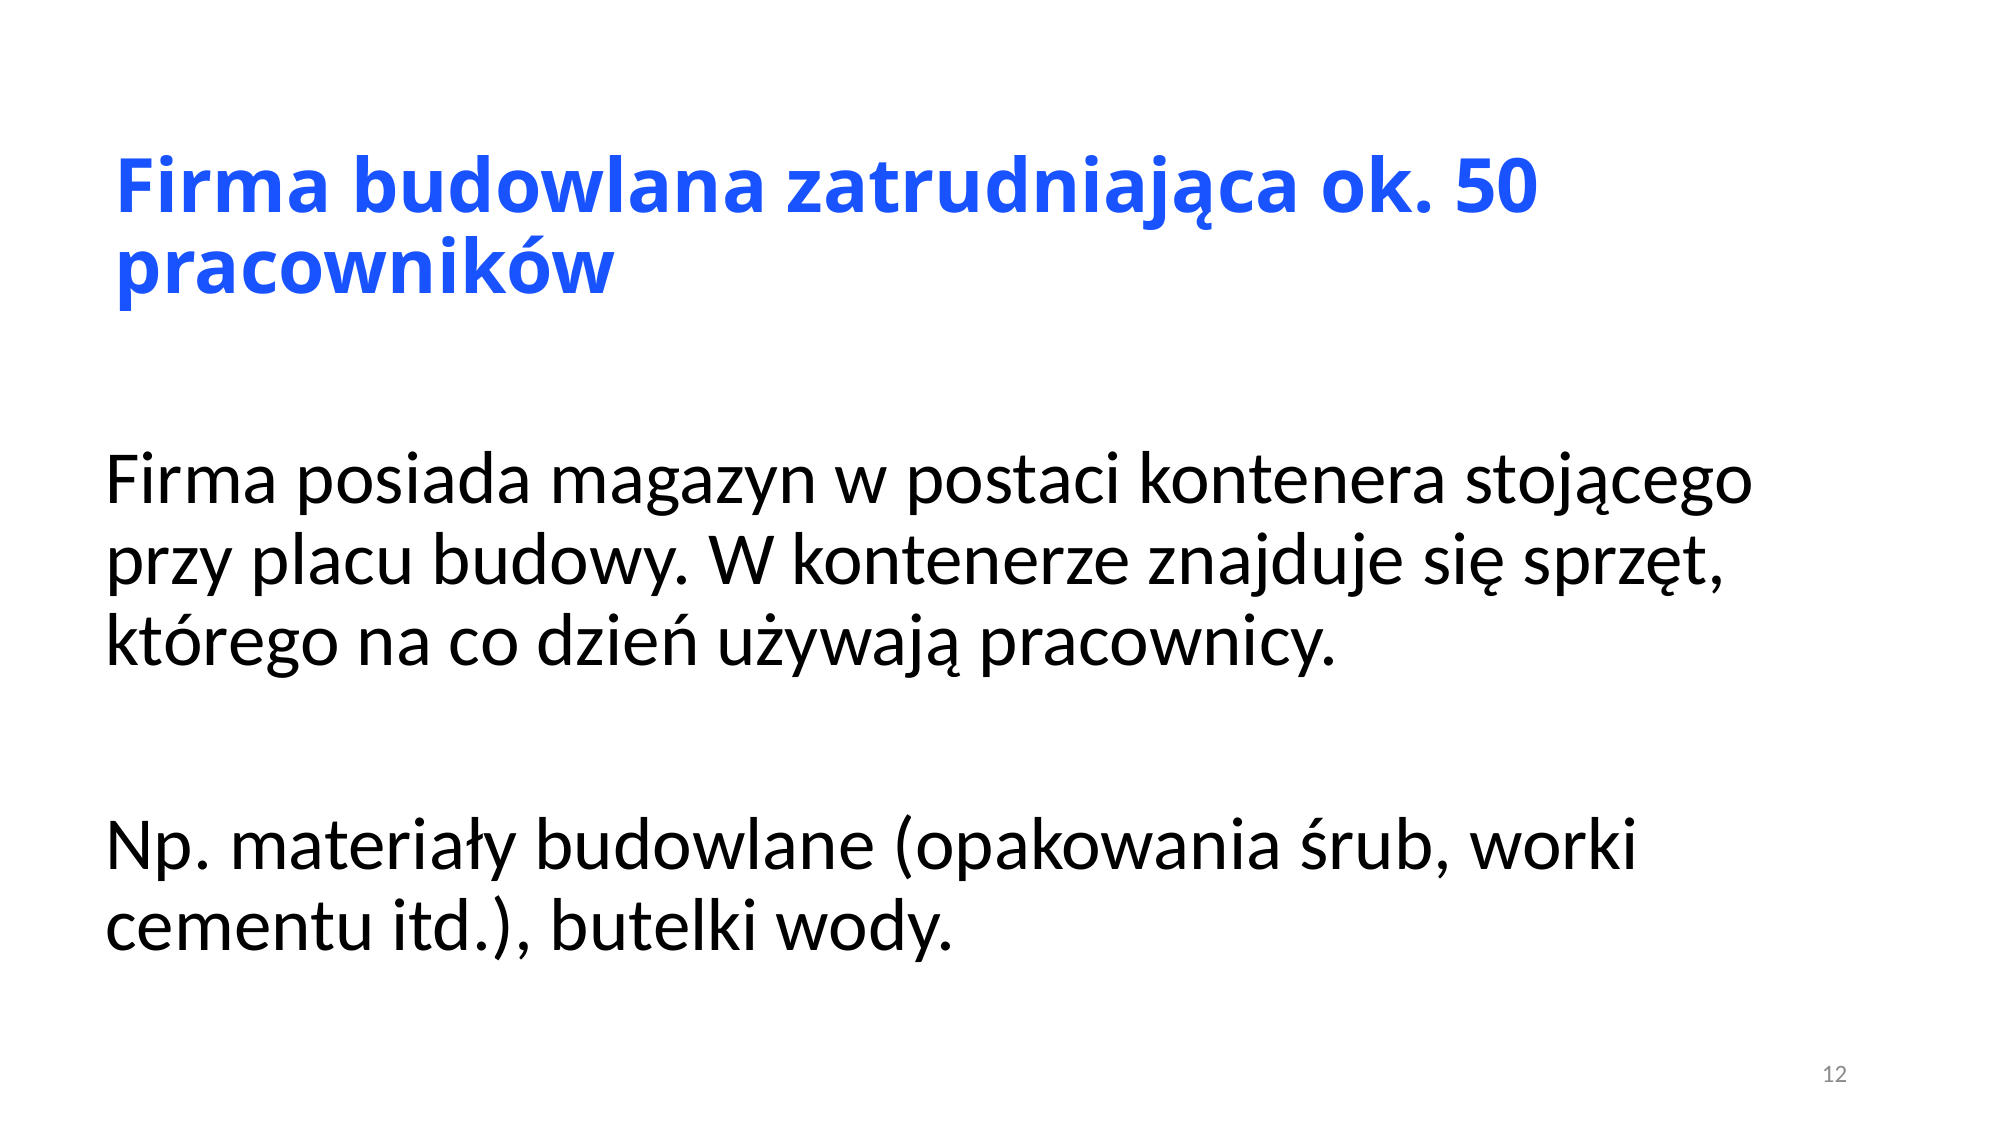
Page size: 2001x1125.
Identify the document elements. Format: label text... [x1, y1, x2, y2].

slide_number 12 [1412, 1042, 1863, 1103]
list Firma posiada magazyn w postaci kontenera stojącego przy placu budowy. W kontenerze znajduje się sprzęt, którego na co dzień używają pracownicy. Np. materiały budowlane (opakowania śrub, worki cementu itd.), butelki wody. [90, 431, 1816, 1125]
title Firma budowlana zatrudniająca ok. 50 pracowników [99, 120, 2000, 338]
